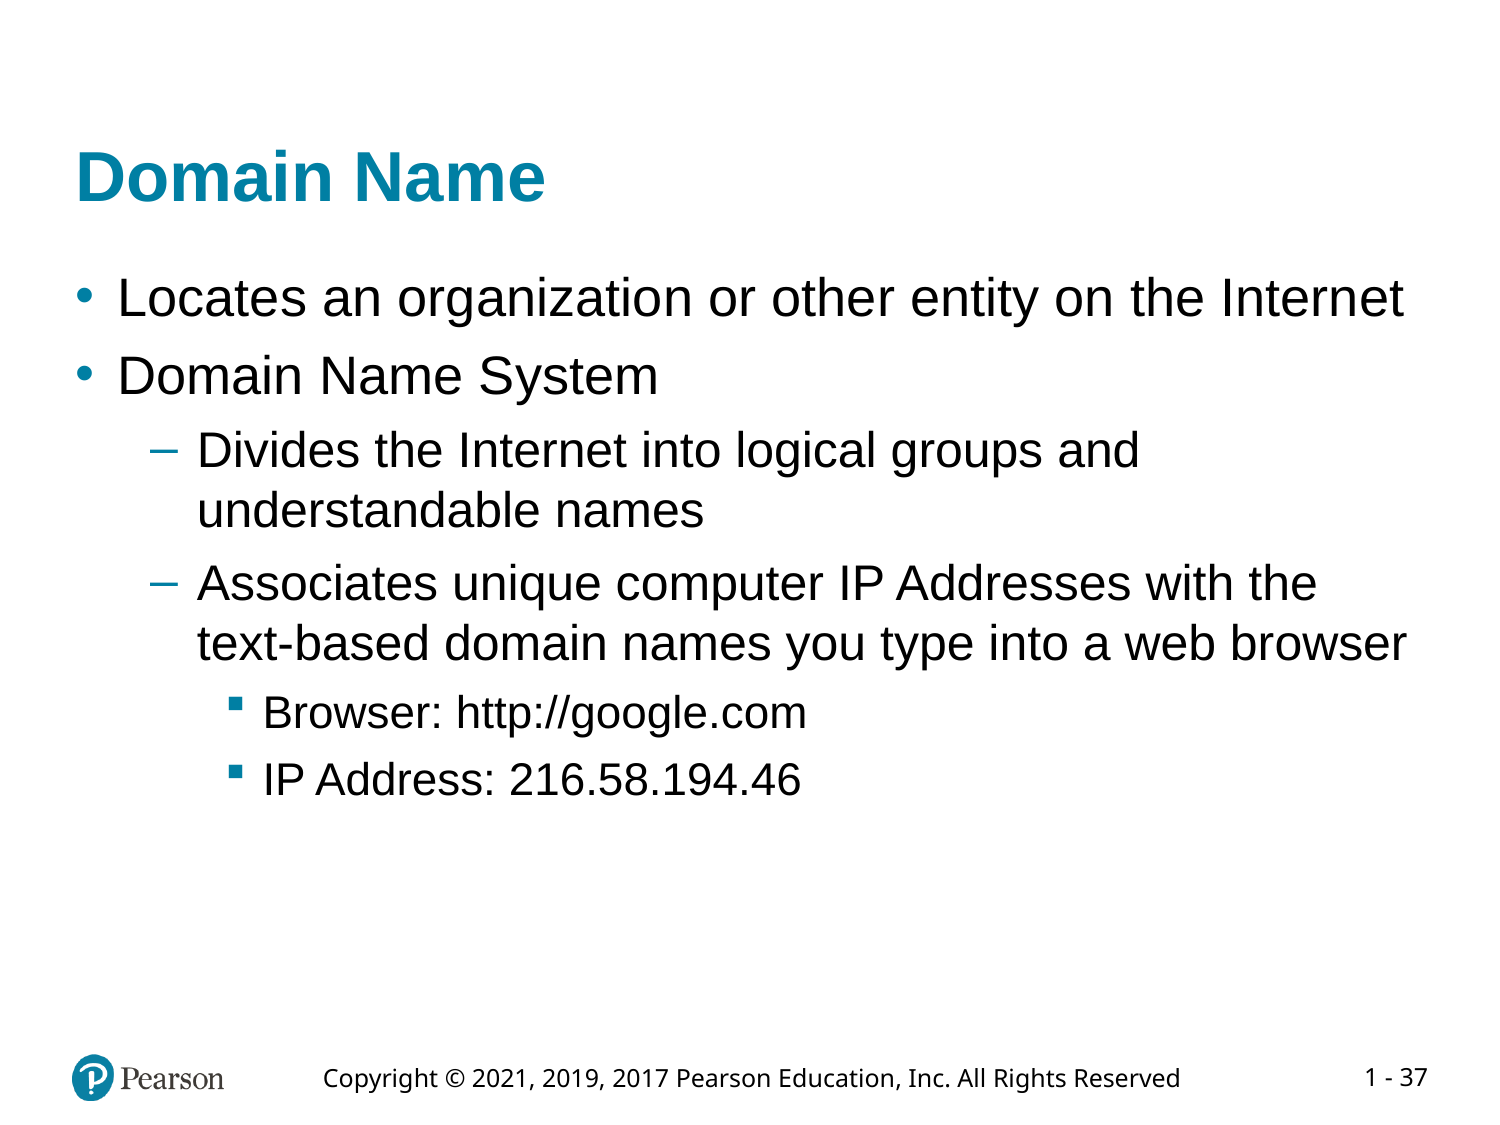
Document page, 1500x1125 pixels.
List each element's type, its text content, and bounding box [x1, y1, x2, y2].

title Domain Name [75, 35, 1425, 216]
picture [72, 1087, 83, 1101]
list Locates an organization or other entity on the Internet Domain Name System Divides the Internet into logical groups and understandable names Associates unique computer IP Addresses with the text-based domain names you type into a web browser Browser: http://google.com IP Address: 216.58.194.46 [75, 262, 1425, 1038]
picture [99, 1054, 224, 1101]
picture [72, 1054, 89, 1072]
picture [81, 1064, 107, 1089]
